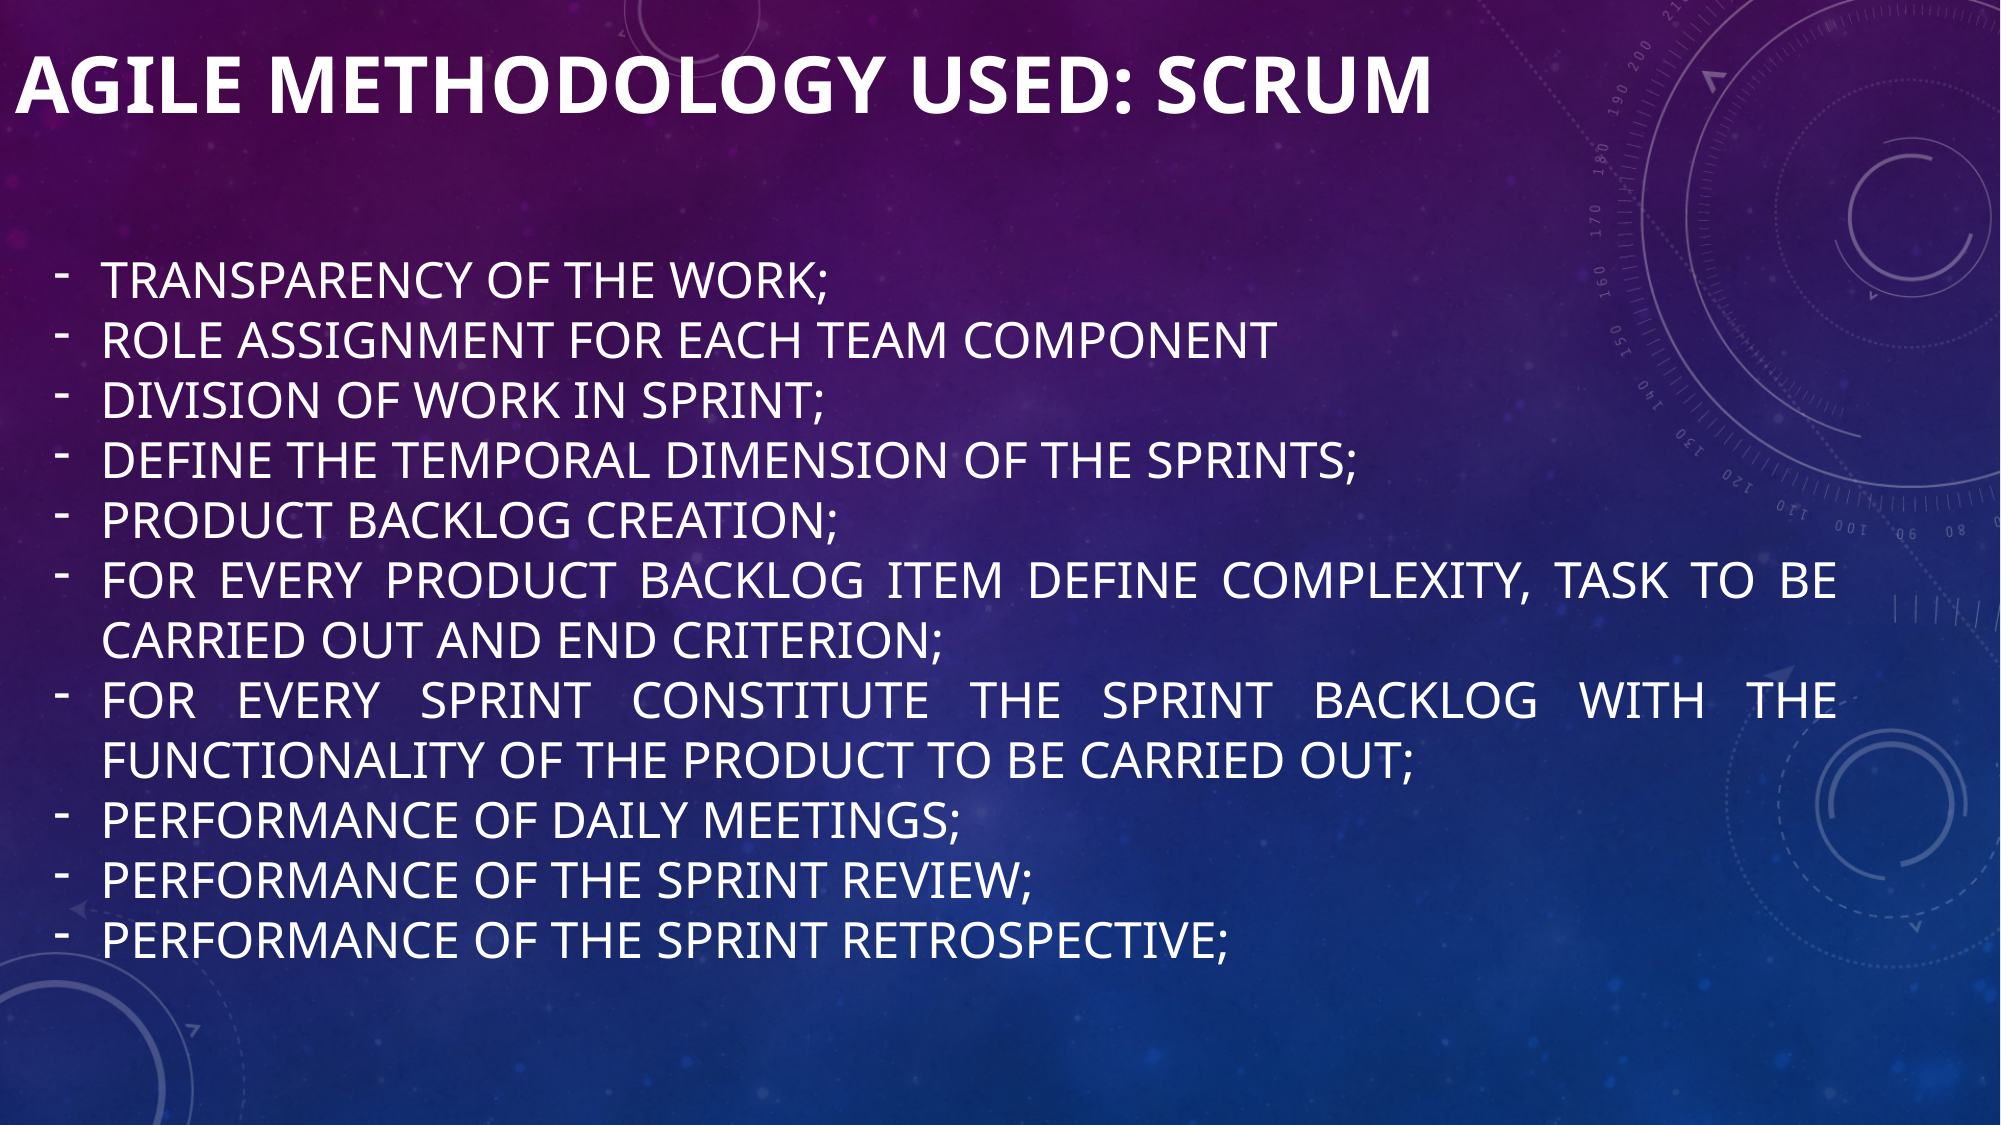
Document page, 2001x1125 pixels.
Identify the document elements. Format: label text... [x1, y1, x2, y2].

title agile methodology used: scrum [0, 0, 1514, 166]
picture [0, 0, 2001, 1125]
text_box TRANSPARENCY OF THE WORK; ROLE ASSIGNMENT FOR EACH TEAM COMPONENT DIVISION OF WORK IN SPRINT; DEFINE THE TEMPORAL DIMENSION OF THE SPRINTS; PRODUCT BACKLOG CREATION; FOR EVERY PRODUCT BACKLOG ITEM DEFINE COMPLEXITY, TASK TO BE CARRIED OUT AND END CRITERION; FOR EVERY SPRINT CONSTITUTE THE SPRINT BACKLOG WITH THE FUNCTIONALITY OF THE PRODUCT TO BE CARRIED OUT; PERFORMANCE OF DAILY MEETINGS; PERFORMANCE OF THE SPRINT REVIEW; PERFORMANCE OF THE SPRINT RETROSPECTIVE; [38, 241, 1854, 976]
